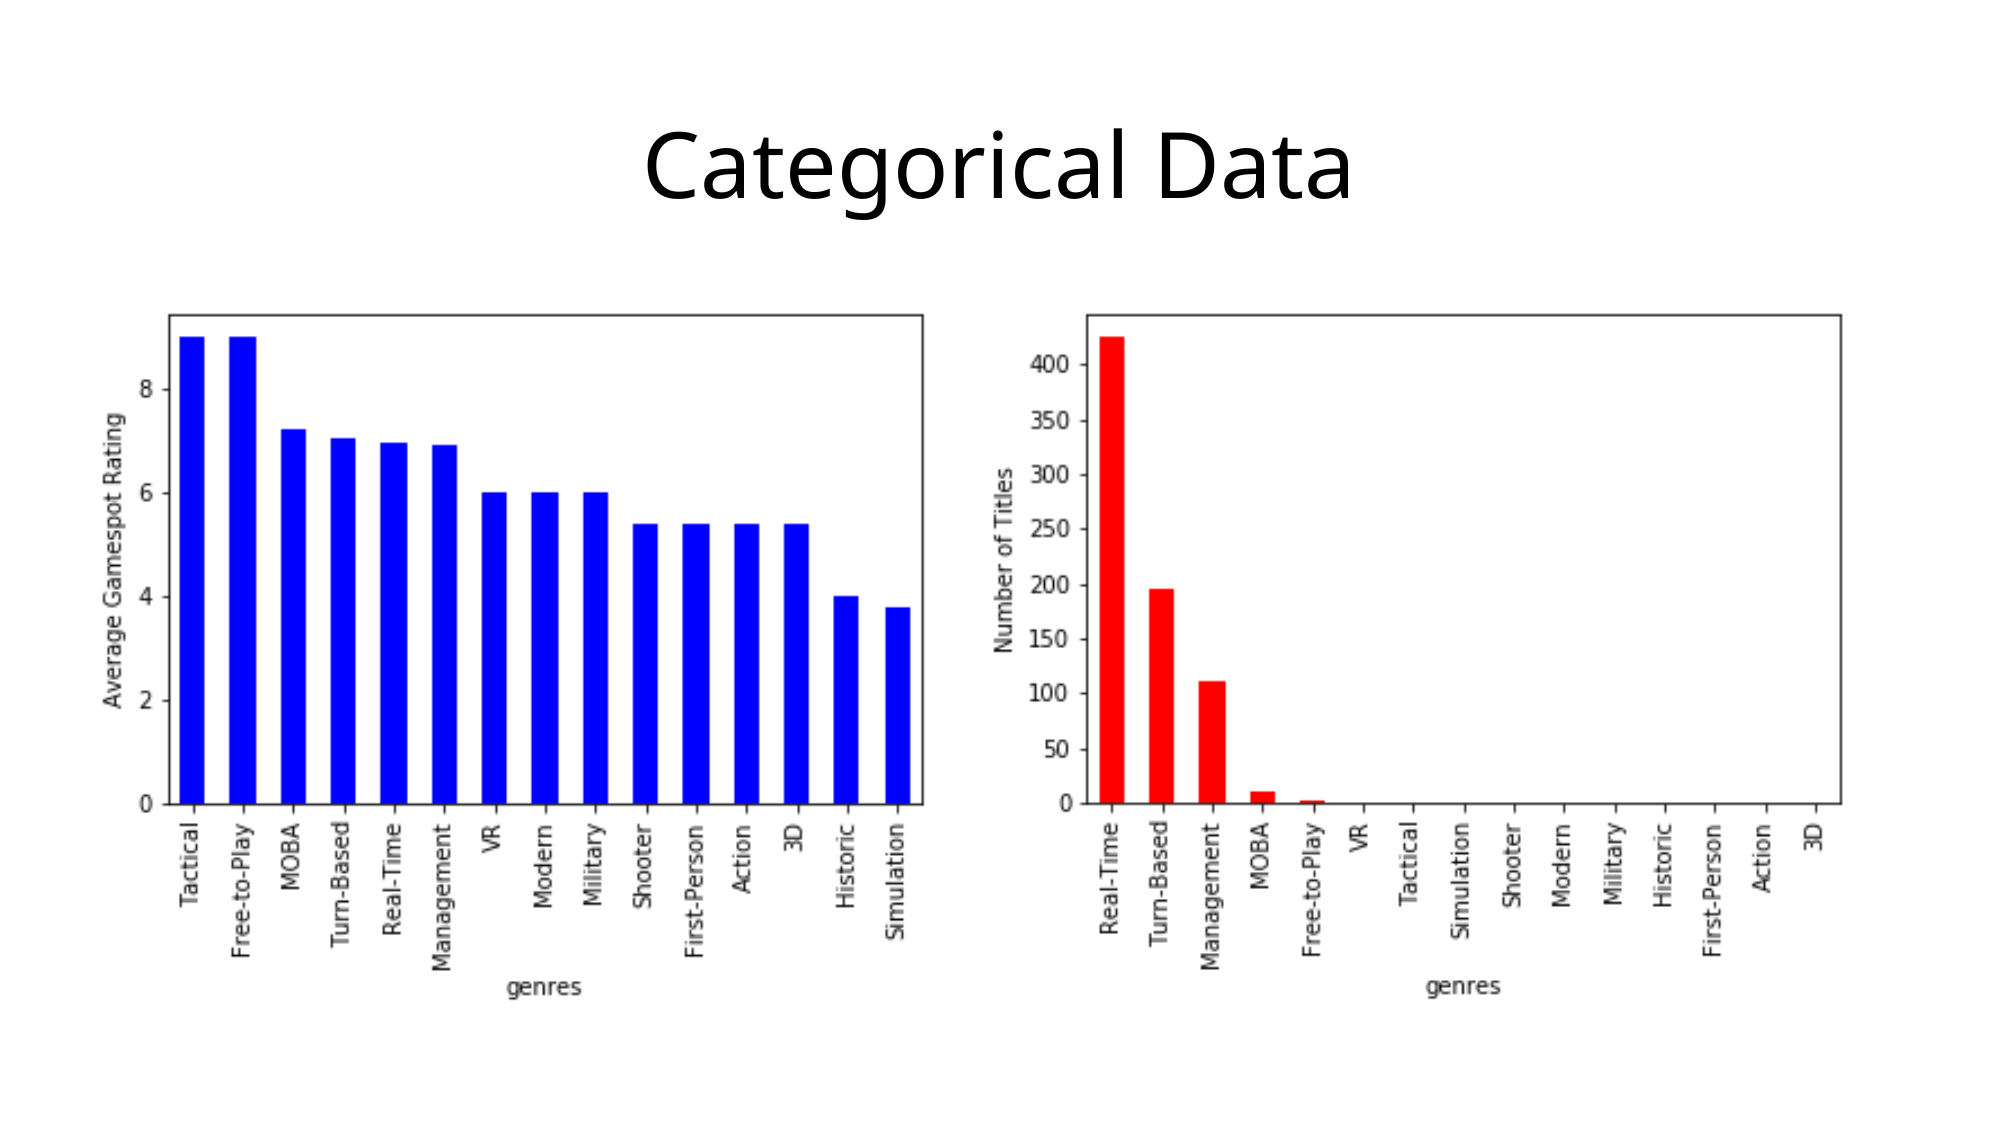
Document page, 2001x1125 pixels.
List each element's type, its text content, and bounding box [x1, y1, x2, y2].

picture [981, 290, 1863, 1015]
title Categorical Data [137, 59, 1863, 278]
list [90, 290, 947, 1016]
